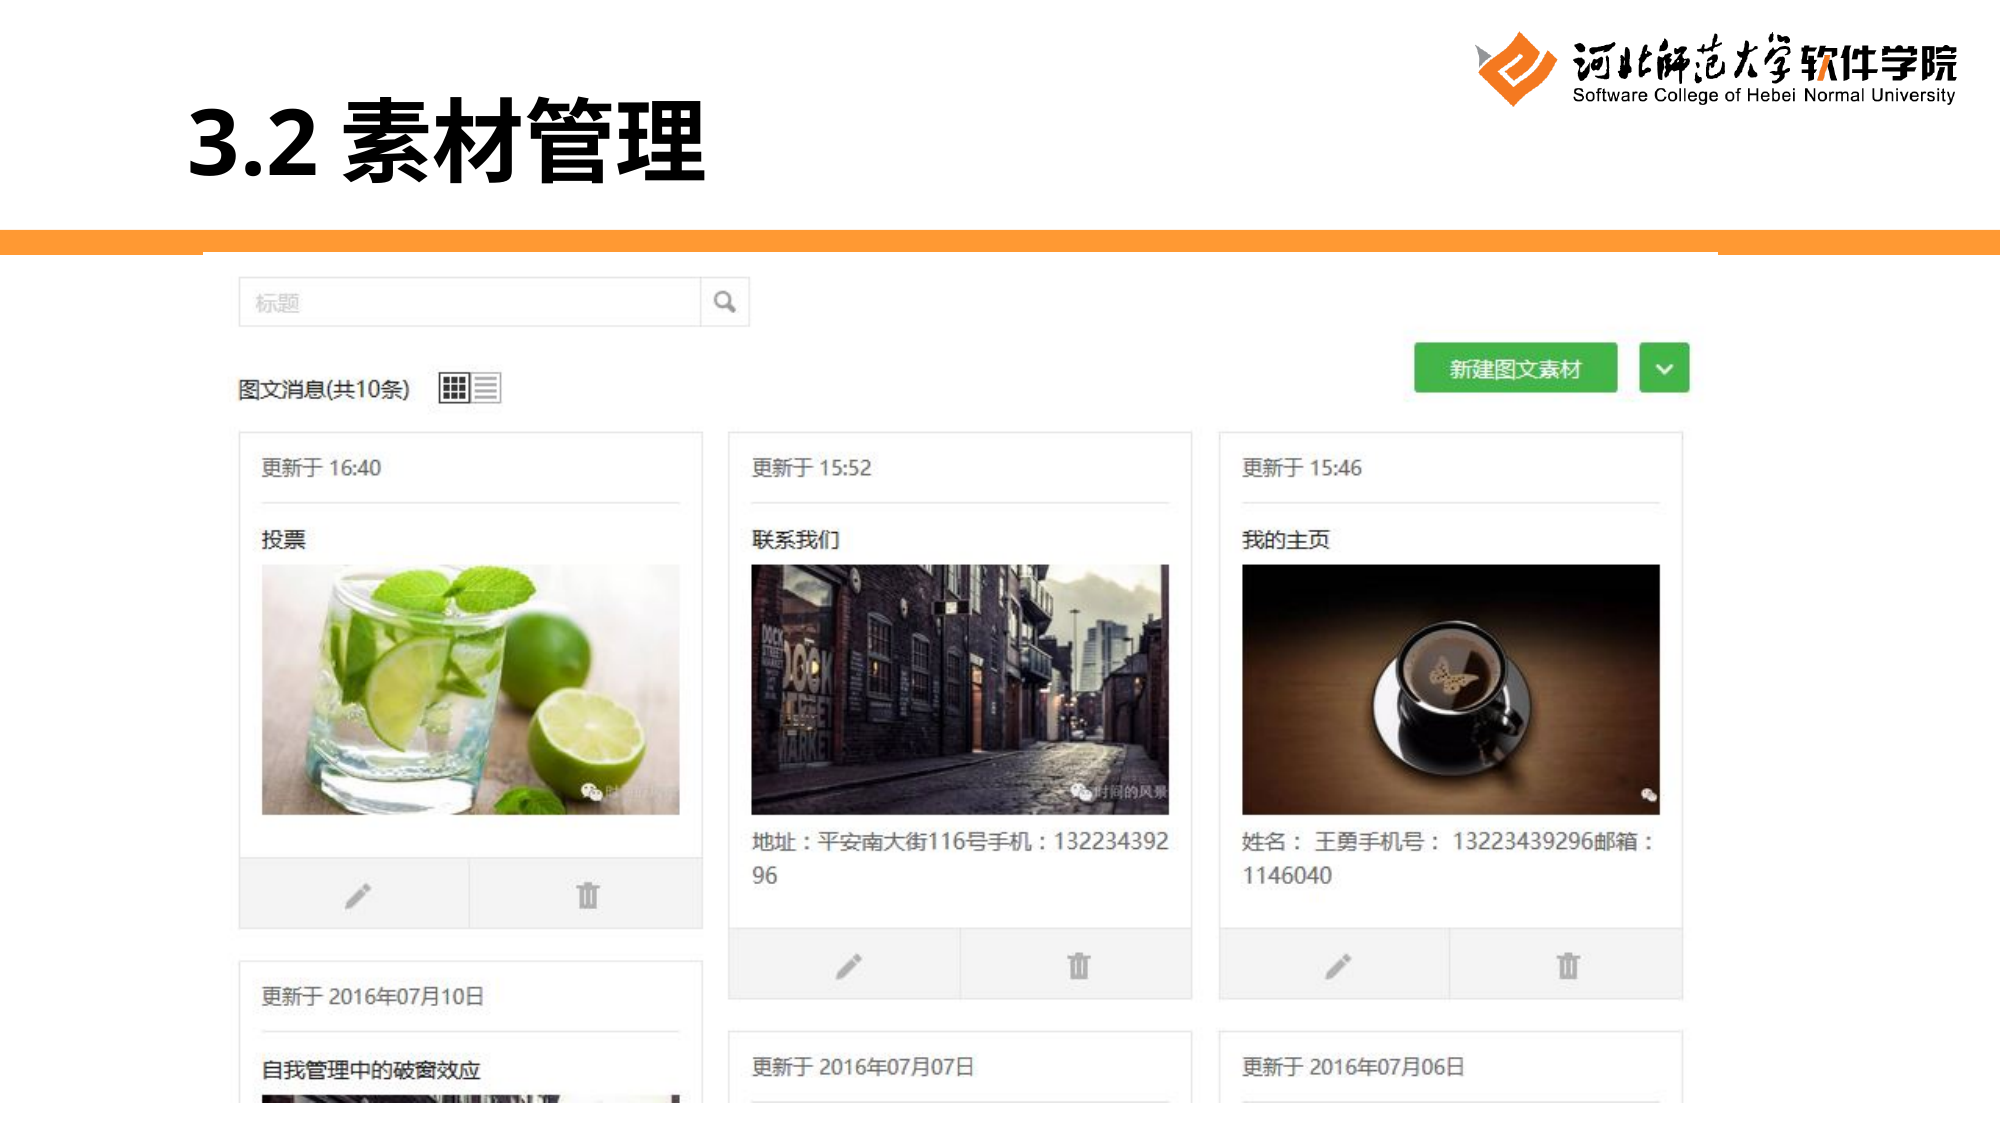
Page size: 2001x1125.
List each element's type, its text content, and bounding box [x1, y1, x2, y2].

list 3.2素材管理 [172, 89, 1432, 202]
picture [1475, 31, 1957, 107]
picture [203, 252, 1718, 1103]
